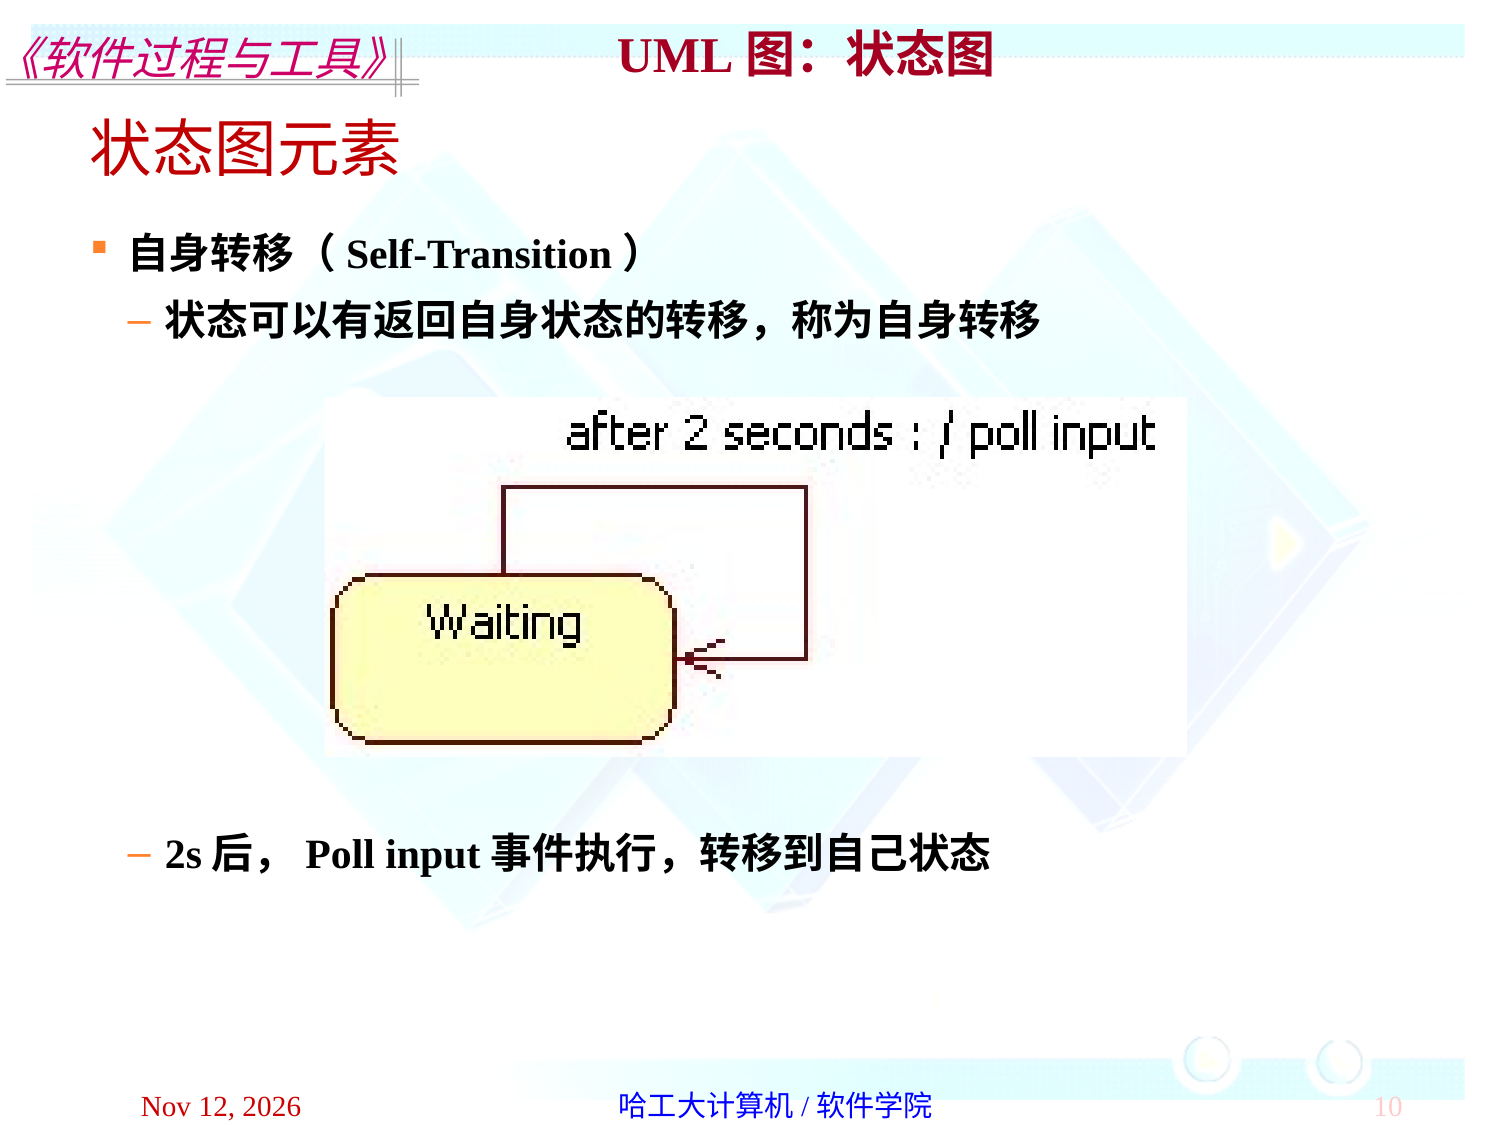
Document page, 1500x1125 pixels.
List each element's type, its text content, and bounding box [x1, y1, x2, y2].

text_box 状态图元素 [74, 101, 1425, 188]
picture [324, 397, 1188, 757]
text_box UML图：状态图 [389, 15, 1223, 90]
text_box 自身转移（Self-Transition） 状态可以有返回自身状态的转移，称为自身转移 2s后，Poll input事件执行，转移到自己状态 [74, 219, 1425, 1063]
